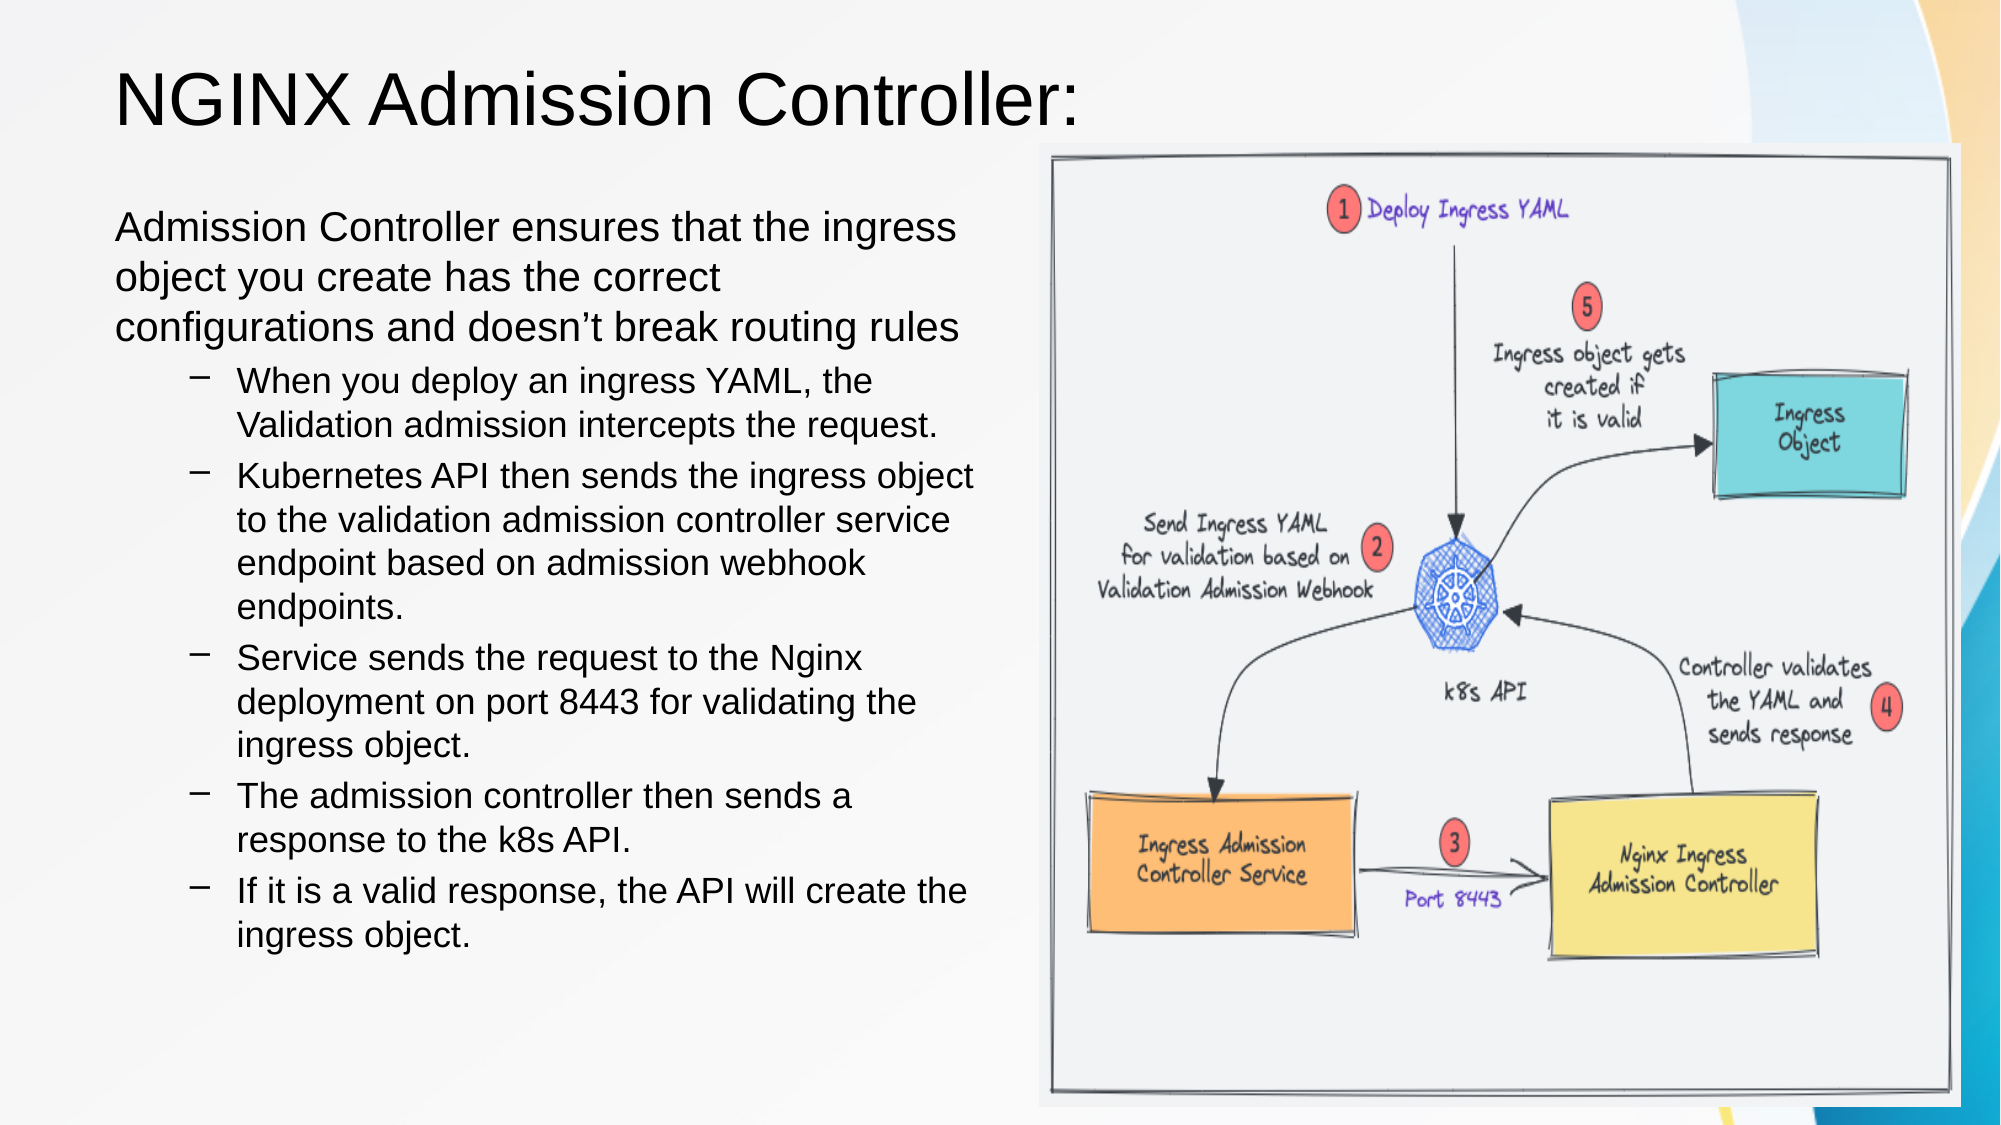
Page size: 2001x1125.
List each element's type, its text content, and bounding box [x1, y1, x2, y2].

picture [0, 0, 2001, 1125]
title NGINX Admission Controller: [99, 47, 1901, 144]
list Admission Controller ensures that the ingress object you create has the correct configurations and doesn’t break routing rules When you deploy an ingress YAML, the Validation admission intercepts the request. Kubernetes API then sends the ingress object to the validation admission controller service endpoint based on admission webhook endpoints. Service sends the request to the Nginx deployment on port 8443 for validating the ingress object. The admission controller then sends a response to the k8s API. If it is a valid response, the API will create the ingress object. [99, 192, 1002, 1006]
